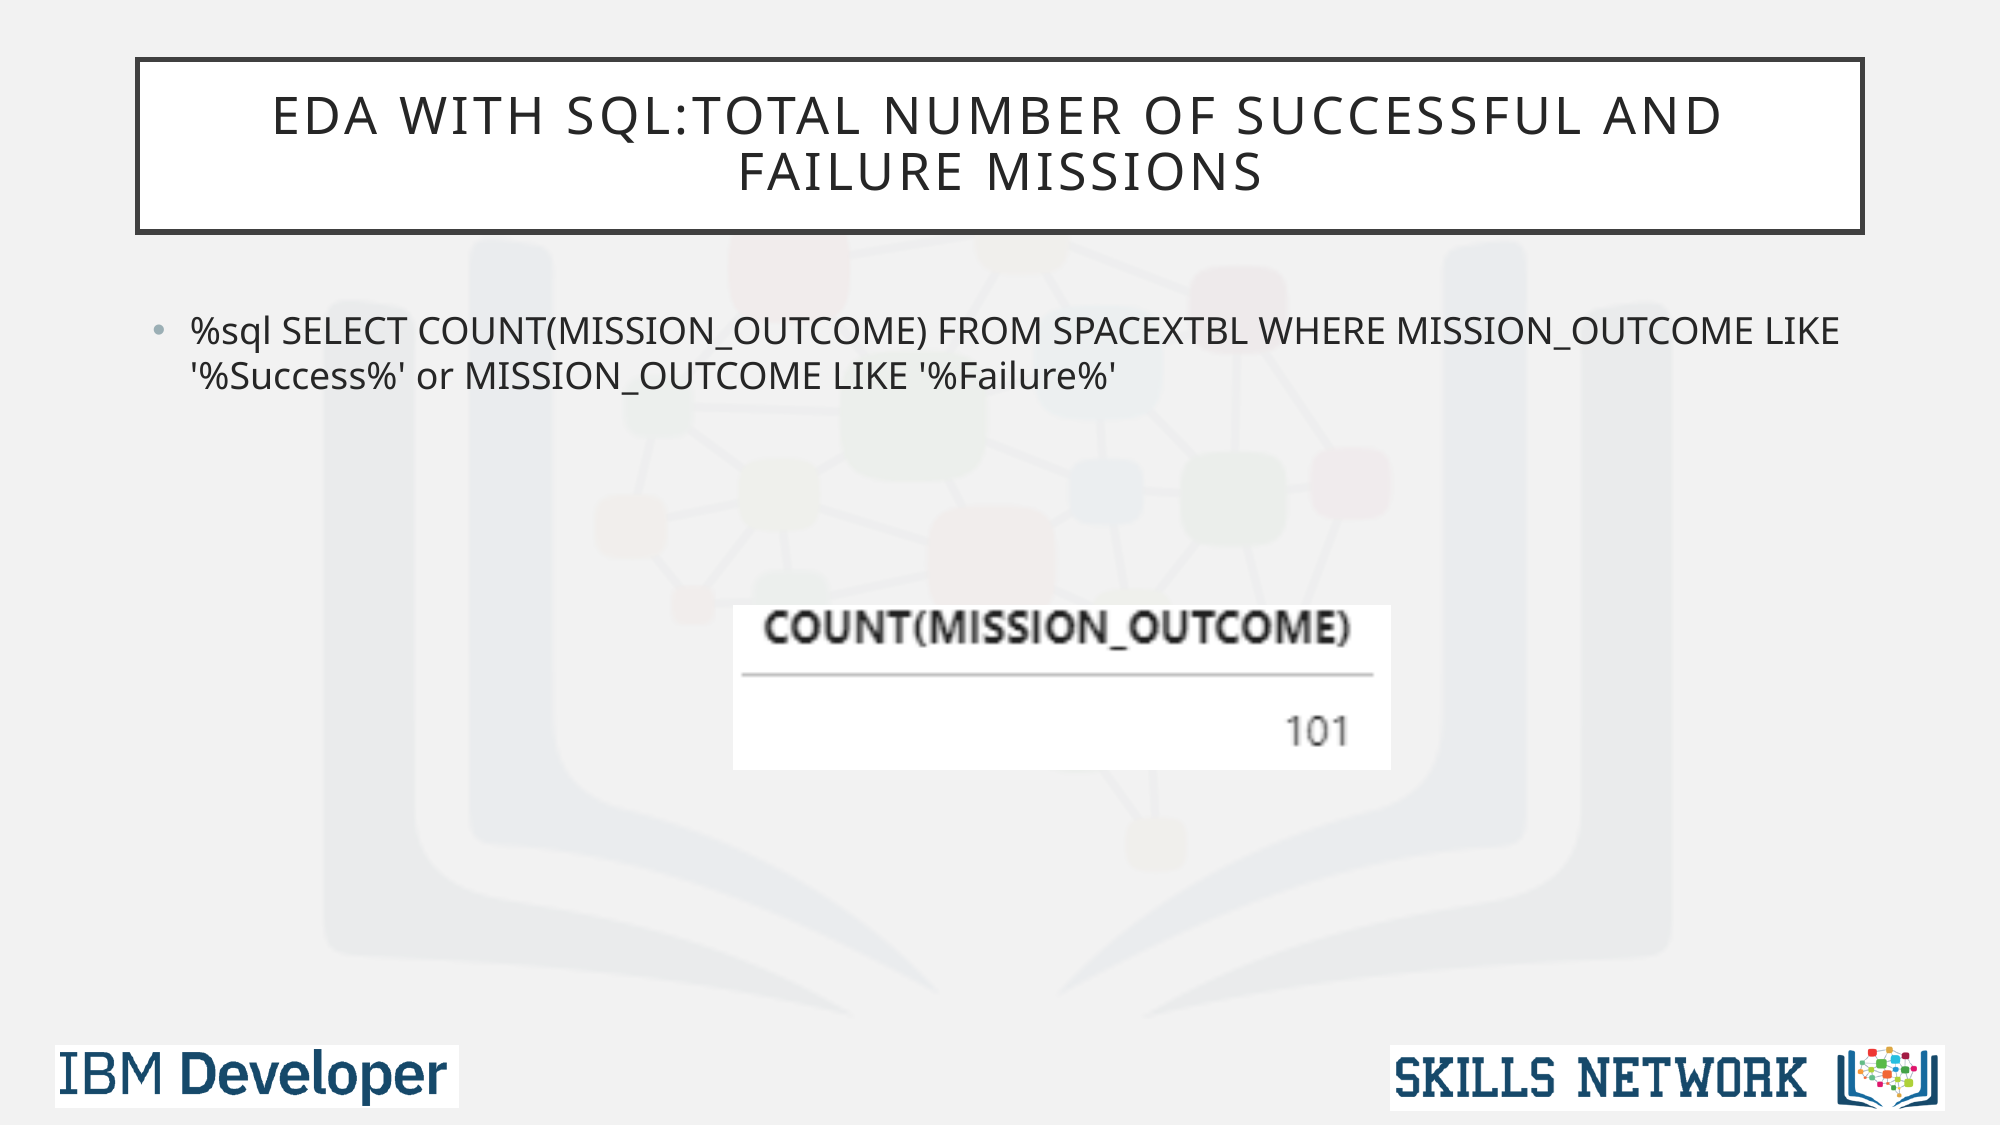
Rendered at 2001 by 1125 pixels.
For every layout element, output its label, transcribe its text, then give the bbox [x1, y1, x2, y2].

picture [55, 1045, 459, 1108]
list %sql SELECT COUNT(MISSION_OUTCOME) FROM SPACEXTBL WHERE MISSION_OUTCOME LIKE '%Success%' or MISSION_OUTCOME LIKE '%Failure%' [137, 299, 1863, 1014]
picture [733, 605, 1391, 770]
title EDA with SQL:Total number of successful and failure missions [135, 57, 1865, 235]
picture [1390, 1045, 1945, 1111]
